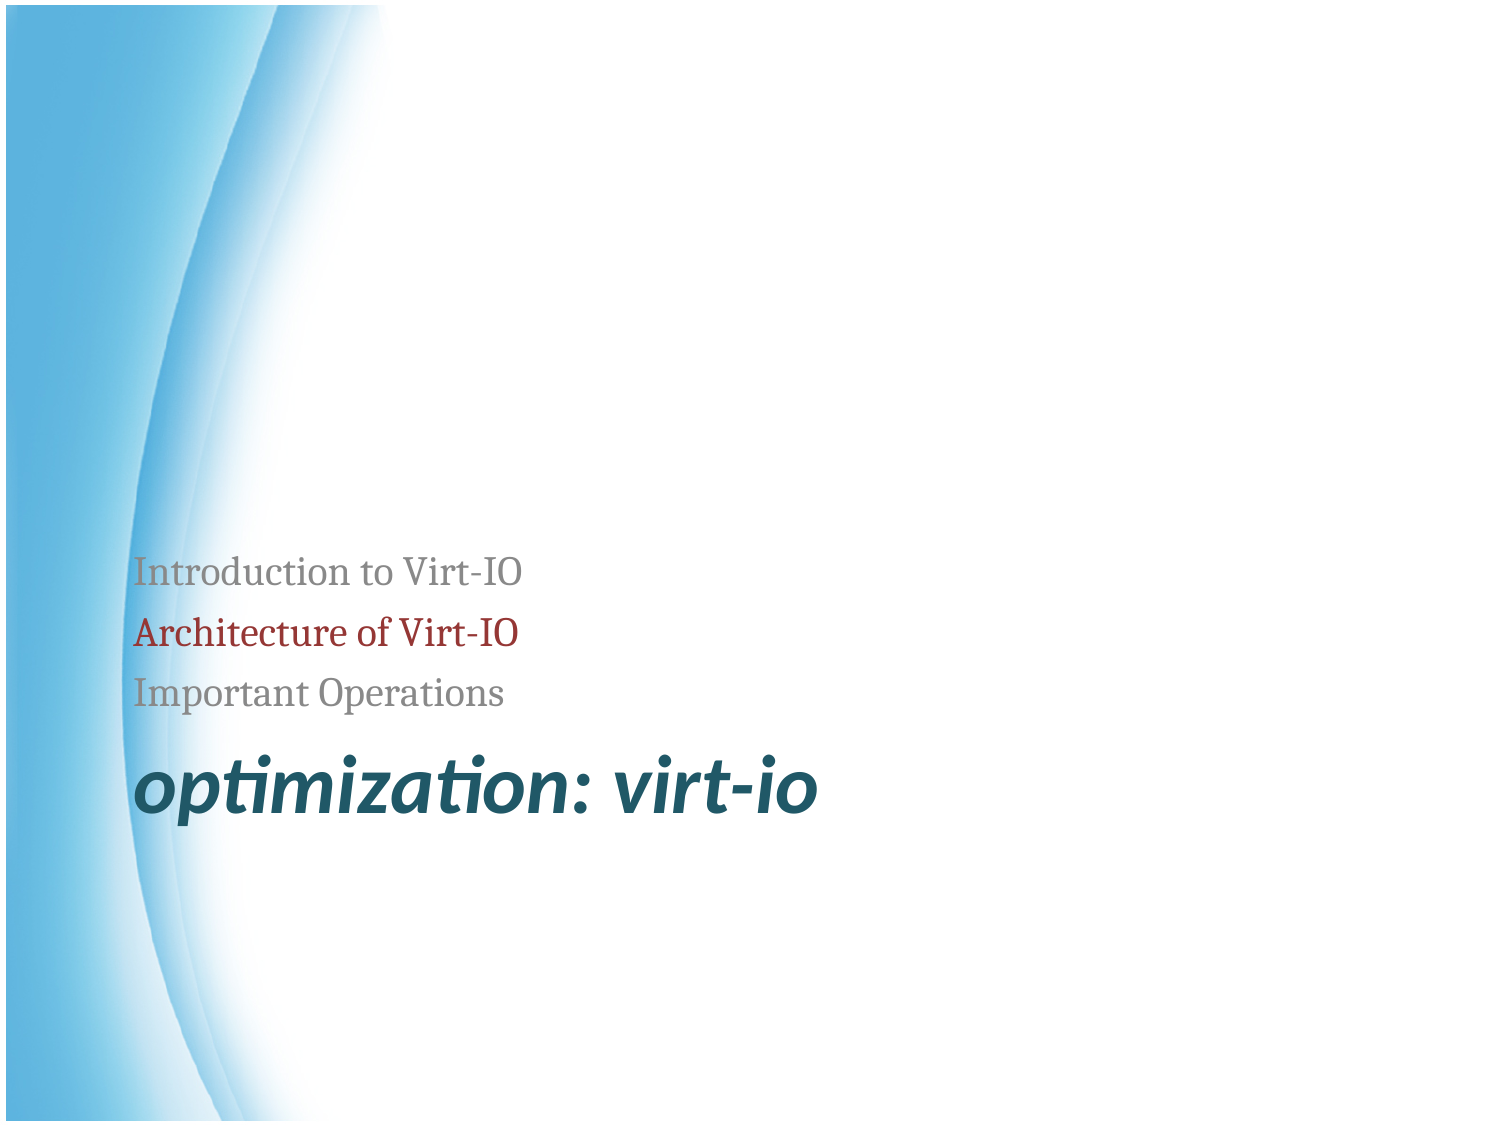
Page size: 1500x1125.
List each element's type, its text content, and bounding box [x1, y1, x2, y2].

title optimization: virt-io [118, 723, 1394, 947]
list Introduction to Virt-IO Architecture of Virt-IO Important Operations [118, 476, 1394, 723]
picture [0, 0, 1500, 1125]
